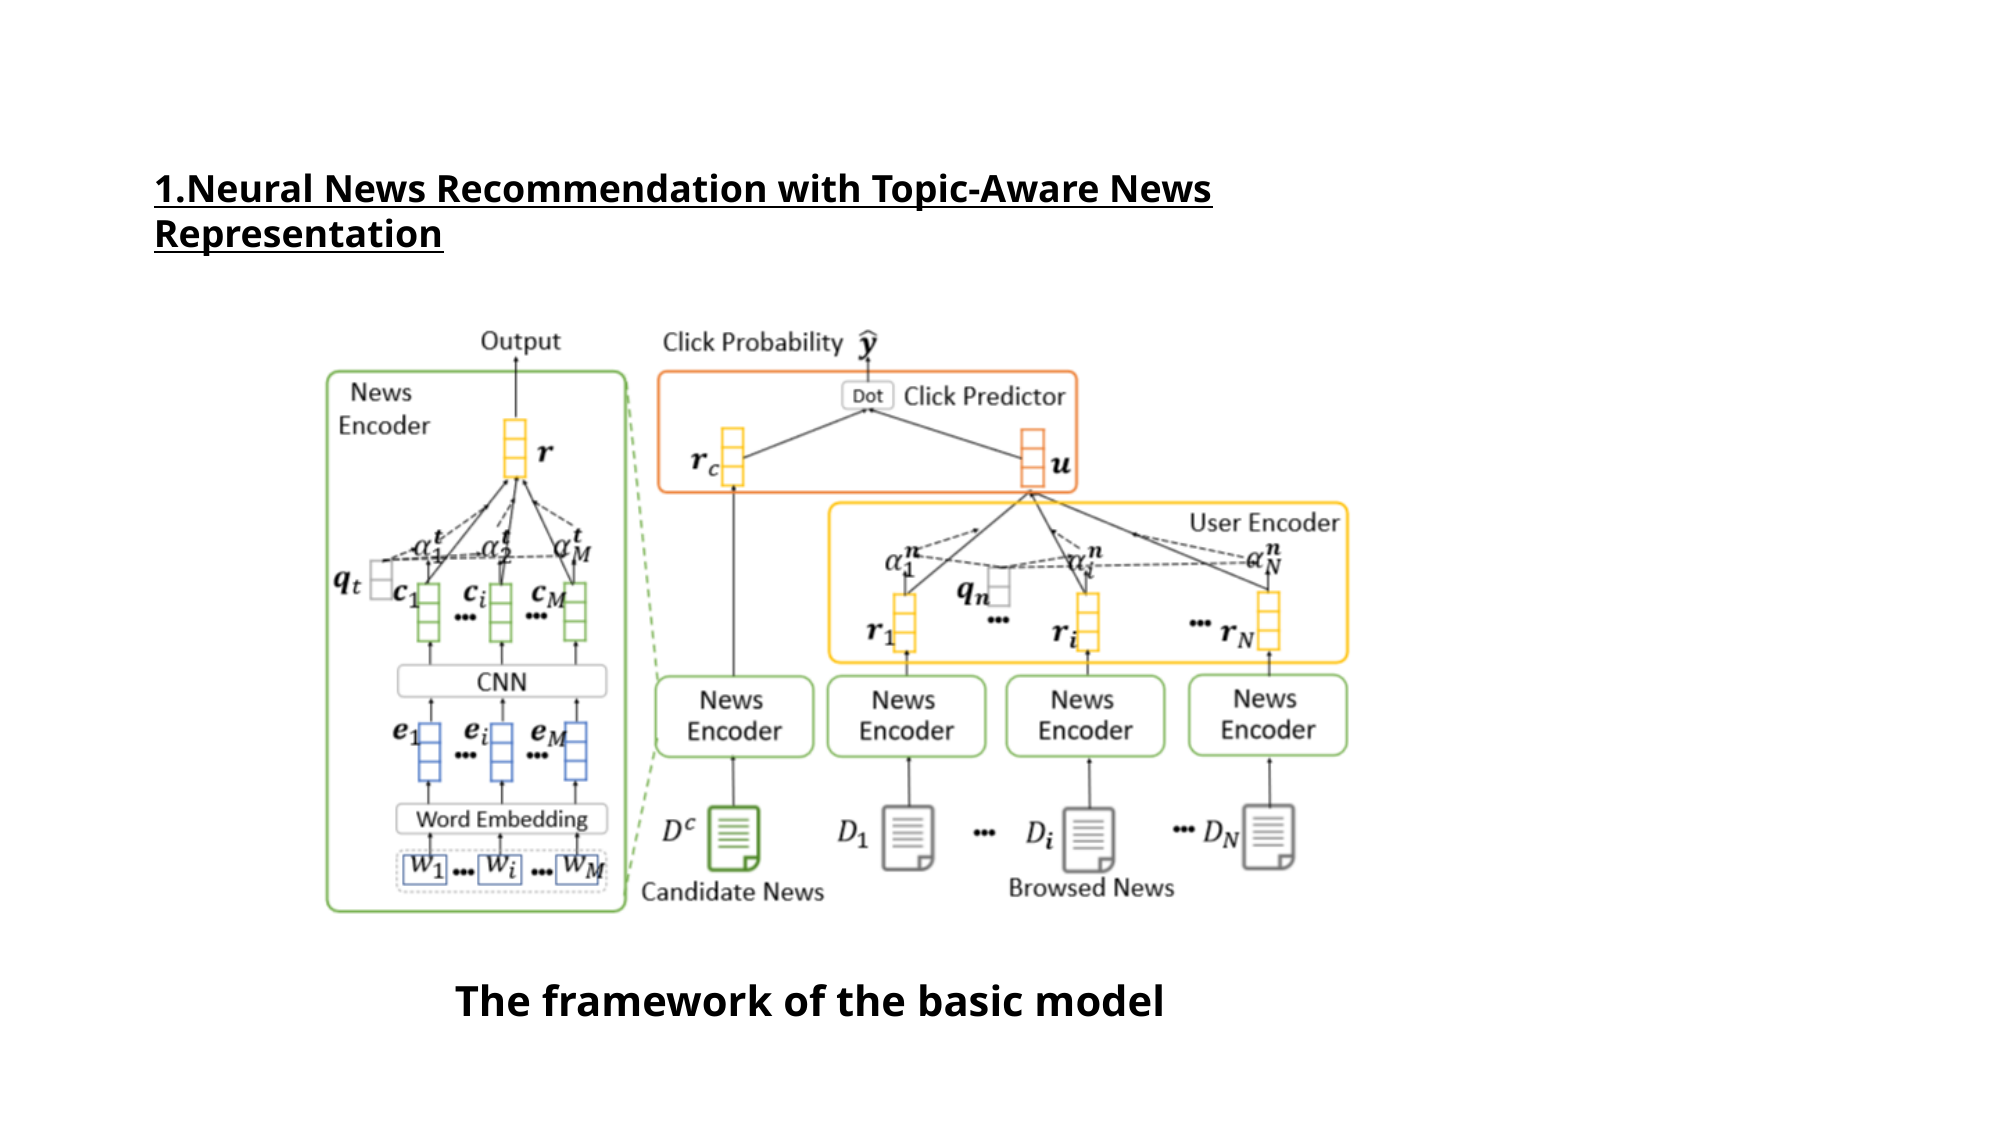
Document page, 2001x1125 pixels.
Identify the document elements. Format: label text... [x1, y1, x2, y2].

text_box The framework of the basic model [440, 967, 1181, 1032]
text_box 1.Neural News Recommendation with Topic-Aware News Representation [139, 157, 1435, 263]
picture [311, 306, 1371, 929]
